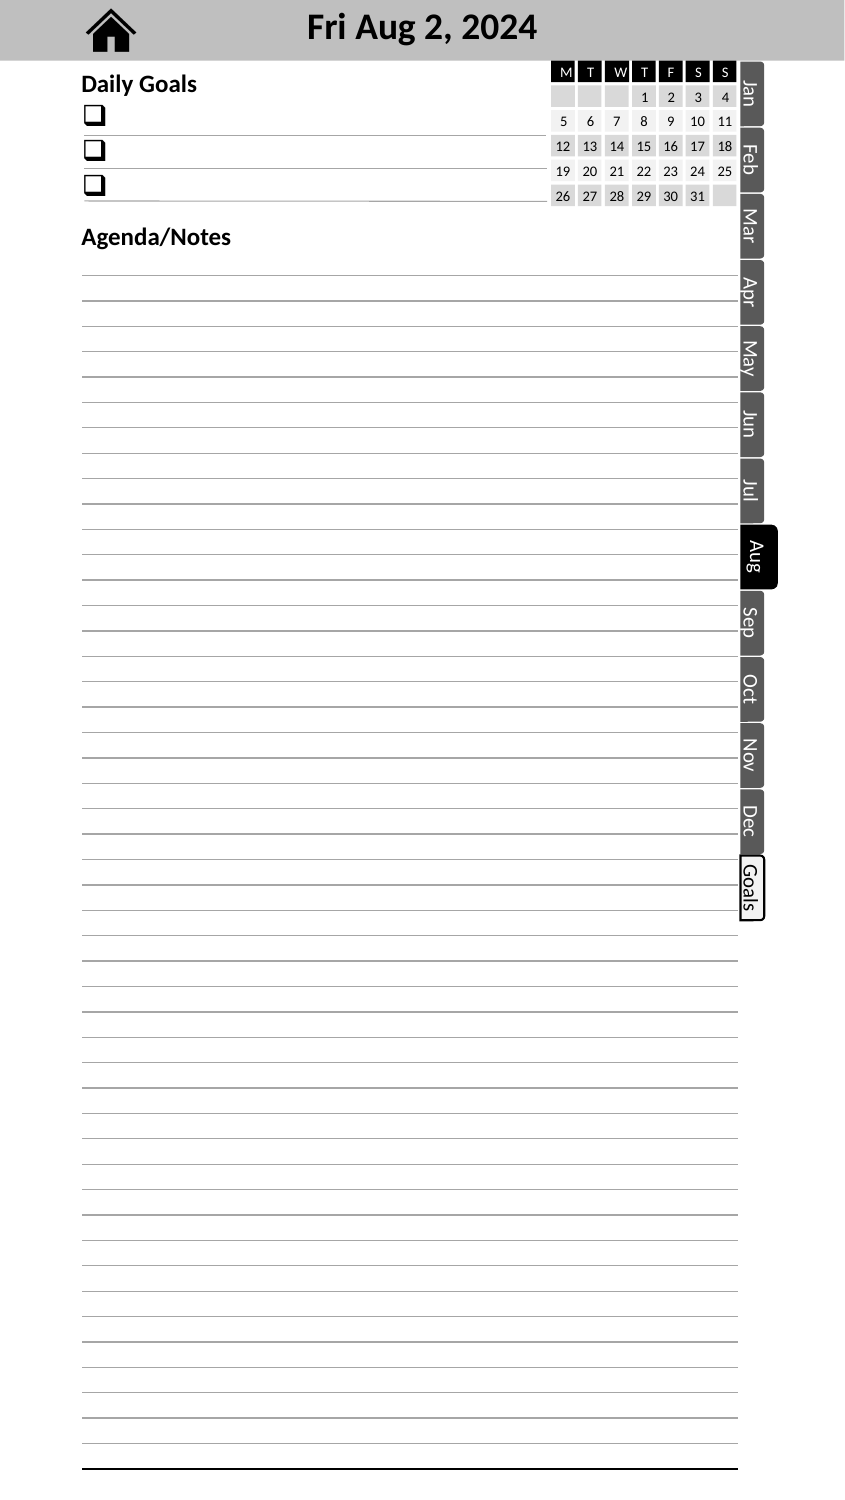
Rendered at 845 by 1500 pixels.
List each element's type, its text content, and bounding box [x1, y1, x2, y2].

list Fri Aug 2, 2024 [190, 0, 655, 61]
picture [82, 1, 140, 59]
